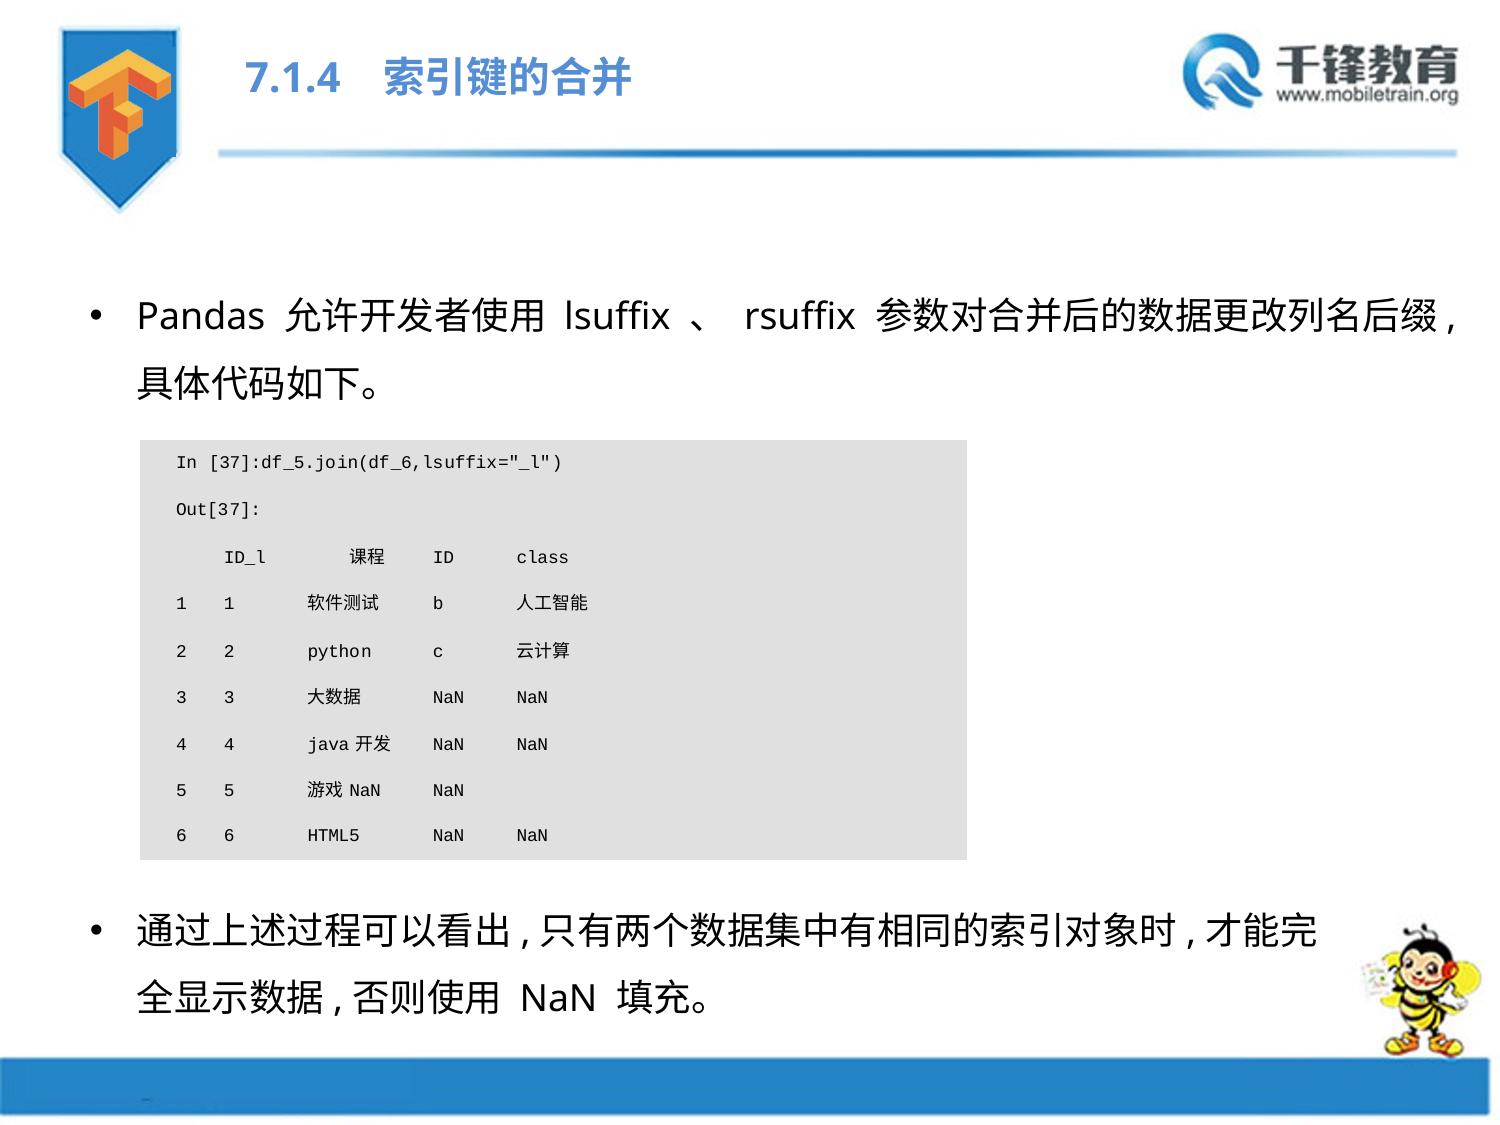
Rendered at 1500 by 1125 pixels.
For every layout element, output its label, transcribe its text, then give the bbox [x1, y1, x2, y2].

picture [0, 0, 1500, 262]
text_box 7.1.4 索引键的合并 [230, 29, 1069, 122]
text_box 通过上述过程可以看出,只有两个数据集中有相同的索引对象时,才能完全显示数据,否则使用 NaN 填充。 [0, 876, 1365, 1027]
picture [0, 412, 1500, 1125]
text_box Pandas 允许开发者使用 lsuffix 、 rsuffix 参数对合并后的数据更改列名后缀,具体代码如下。 [0, 262, 1500, 412]
